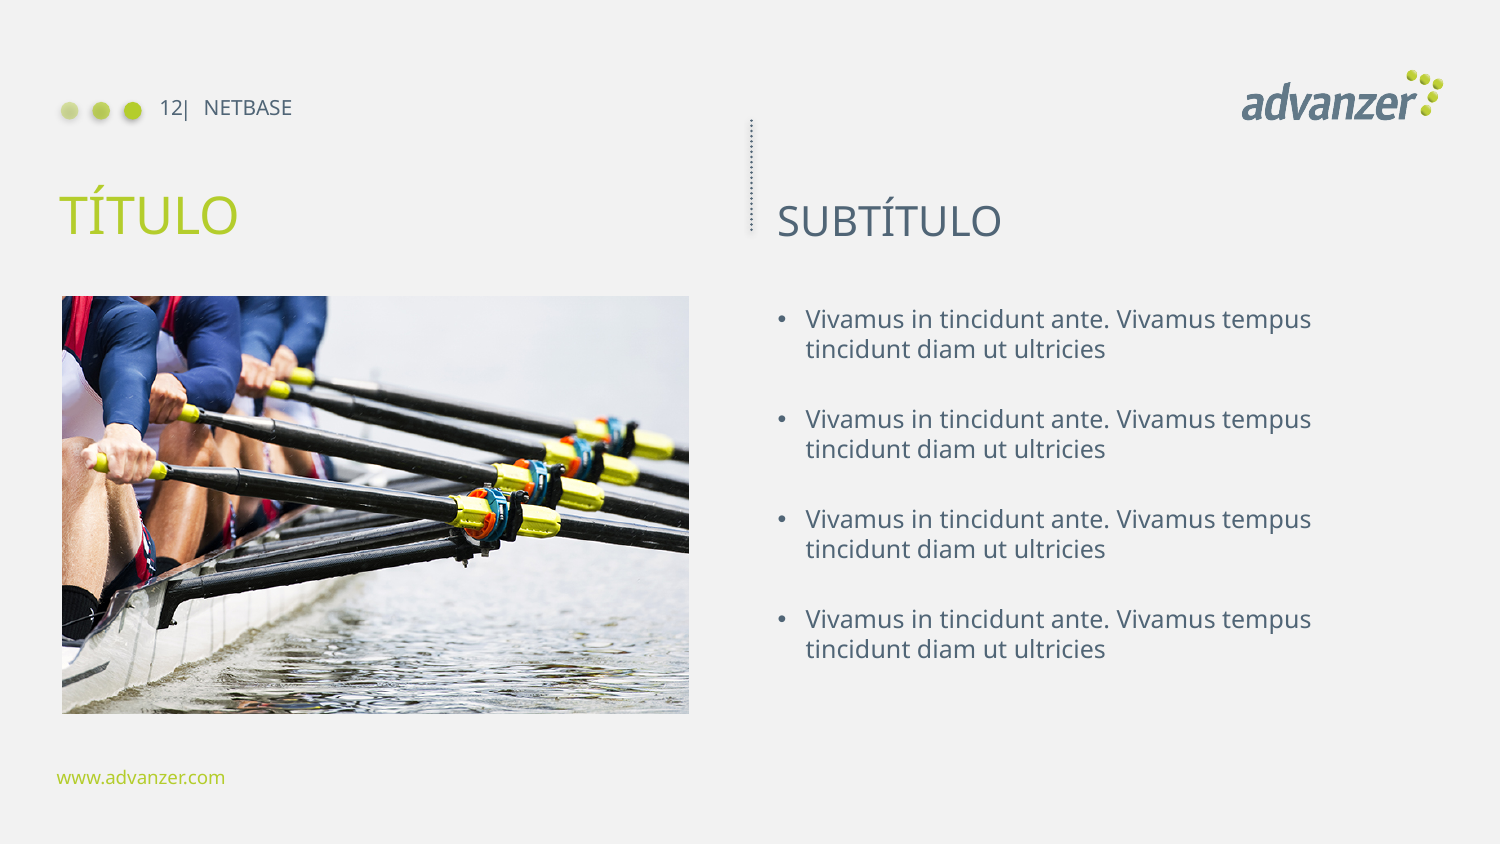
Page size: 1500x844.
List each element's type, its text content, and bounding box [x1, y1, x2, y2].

title TÍTULO [44, 112, 733, 253]
picture [1218, 58, 1467, 132]
list Vivamus in tincidunt ante. Vivamus tempus tincidunt diam ut ultricies Vivamus in tincidunt ante. Vivamus tempus tincidunt diam ut ultricies Vivamus in tincidunt ante. Vivamus tempus tincidunt diam ut ultricies Vivamus in tincidunt ante. Vivamus tempus tincidunt diam ut ultricies [762, 296, 1425, 715]
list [62, 296, 690, 715]
footer NETBASE [198, 86, 664, 132]
list SUBTÍTULO [762, 111, 1425, 253]
slide_number 12 [128, 86, 198, 132]
